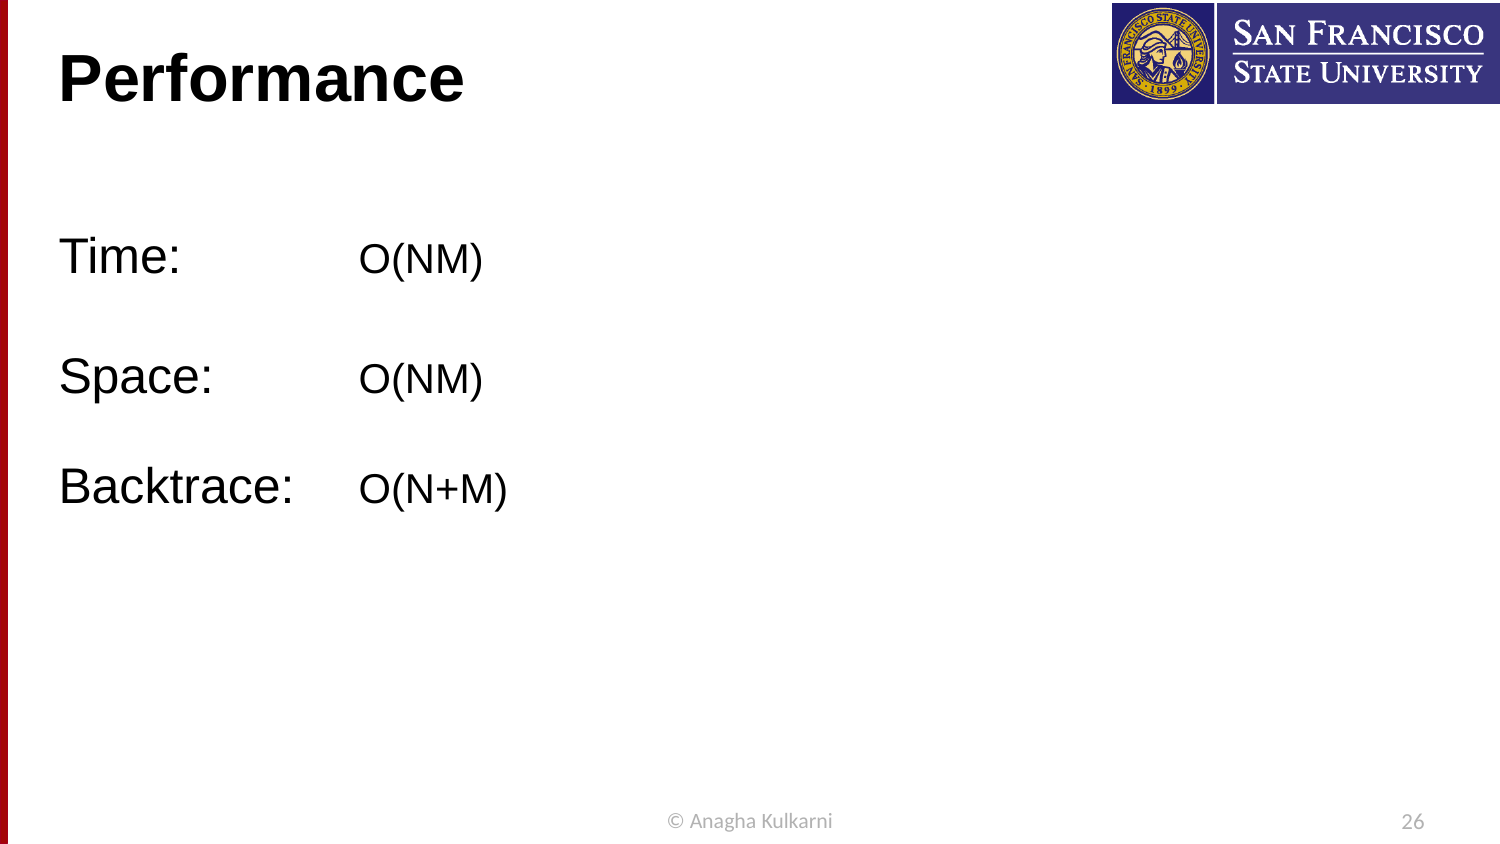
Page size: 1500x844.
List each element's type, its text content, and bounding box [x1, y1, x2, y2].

picture [1112, 3, 1500, 104]
title Performance [58, 34, 1245, 199]
list Time: O(NM) Space: O(NM) Backtrace: O(N+M) [58, 223, 1442, 527]
footer © Anagha Kulkarni [510, 806, 990, 834]
slide_number 26 [1080, 806, 1425, 835]
